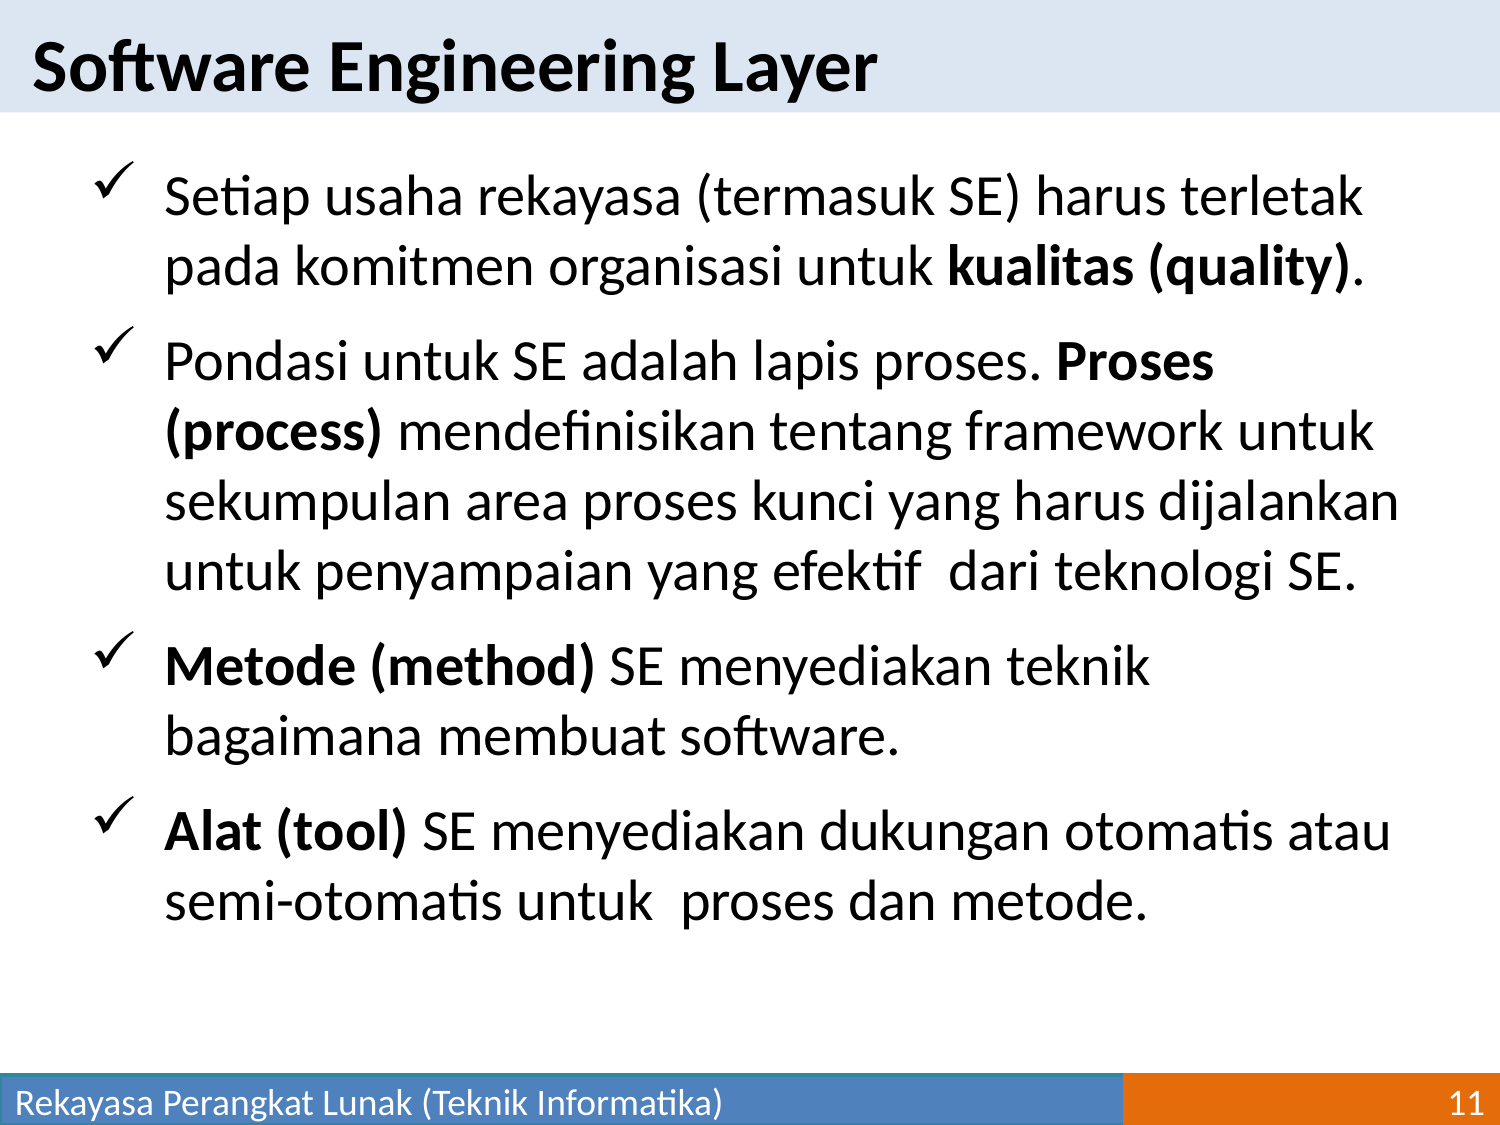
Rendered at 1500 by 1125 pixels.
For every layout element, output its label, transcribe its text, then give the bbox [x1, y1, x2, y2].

text_box Setiap usaha rekayasa (termasuk SE) harus terletak pada komitmen organisasi untuk kualitas (quality). Pondasi untuk SE adalah lapis proses. Proses (process) mendefinisikan tentang framework untuk sekumpulan area proses kunci yang harus dijalankan untuk penyampaian yang efektif dari teknologi SE. Metode (method) SE menyediakan teknik bagaimana membuat software. Alat (tool) SE menyediakan dukungan otomatis atau semi-otomatis untuk proses dan metode. [74, 149, 1425, 1035]
text_box 11 [1123, 1073, 1500, 1125]
text_box Software Engineering Layer [17, 9, 895, 114]
text_box Rekayasa Perangkat Lunak (Teknik Informatika) [0, 1073, 1123, 1125]
text_box [0, 0, 1500, 115]
